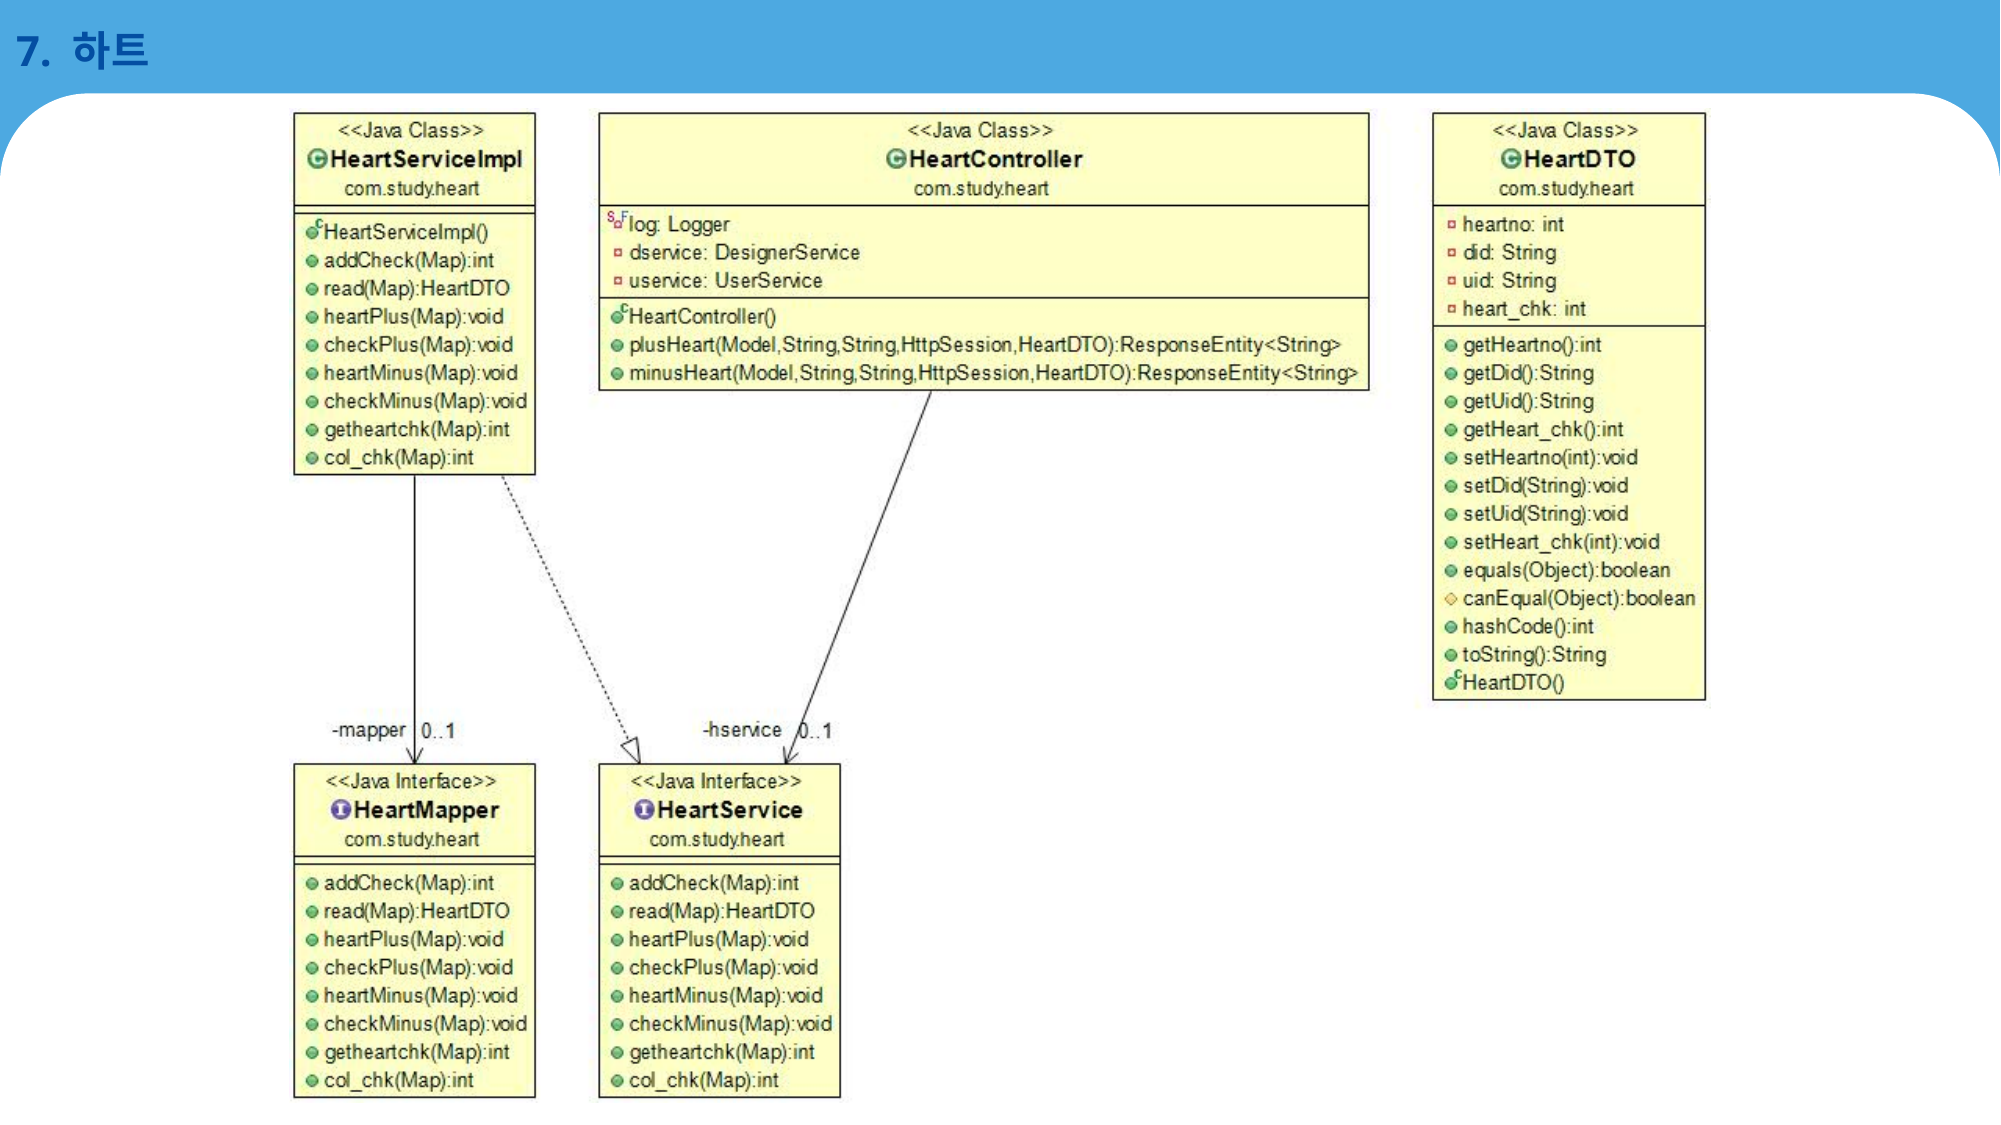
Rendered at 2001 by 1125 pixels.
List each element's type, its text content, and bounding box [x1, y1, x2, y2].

text_box 7. 하트 [0, 6, 805, 94]
picture [289, 108, 1711, 1103]
text_box [0, 92, 2000, 1125]
